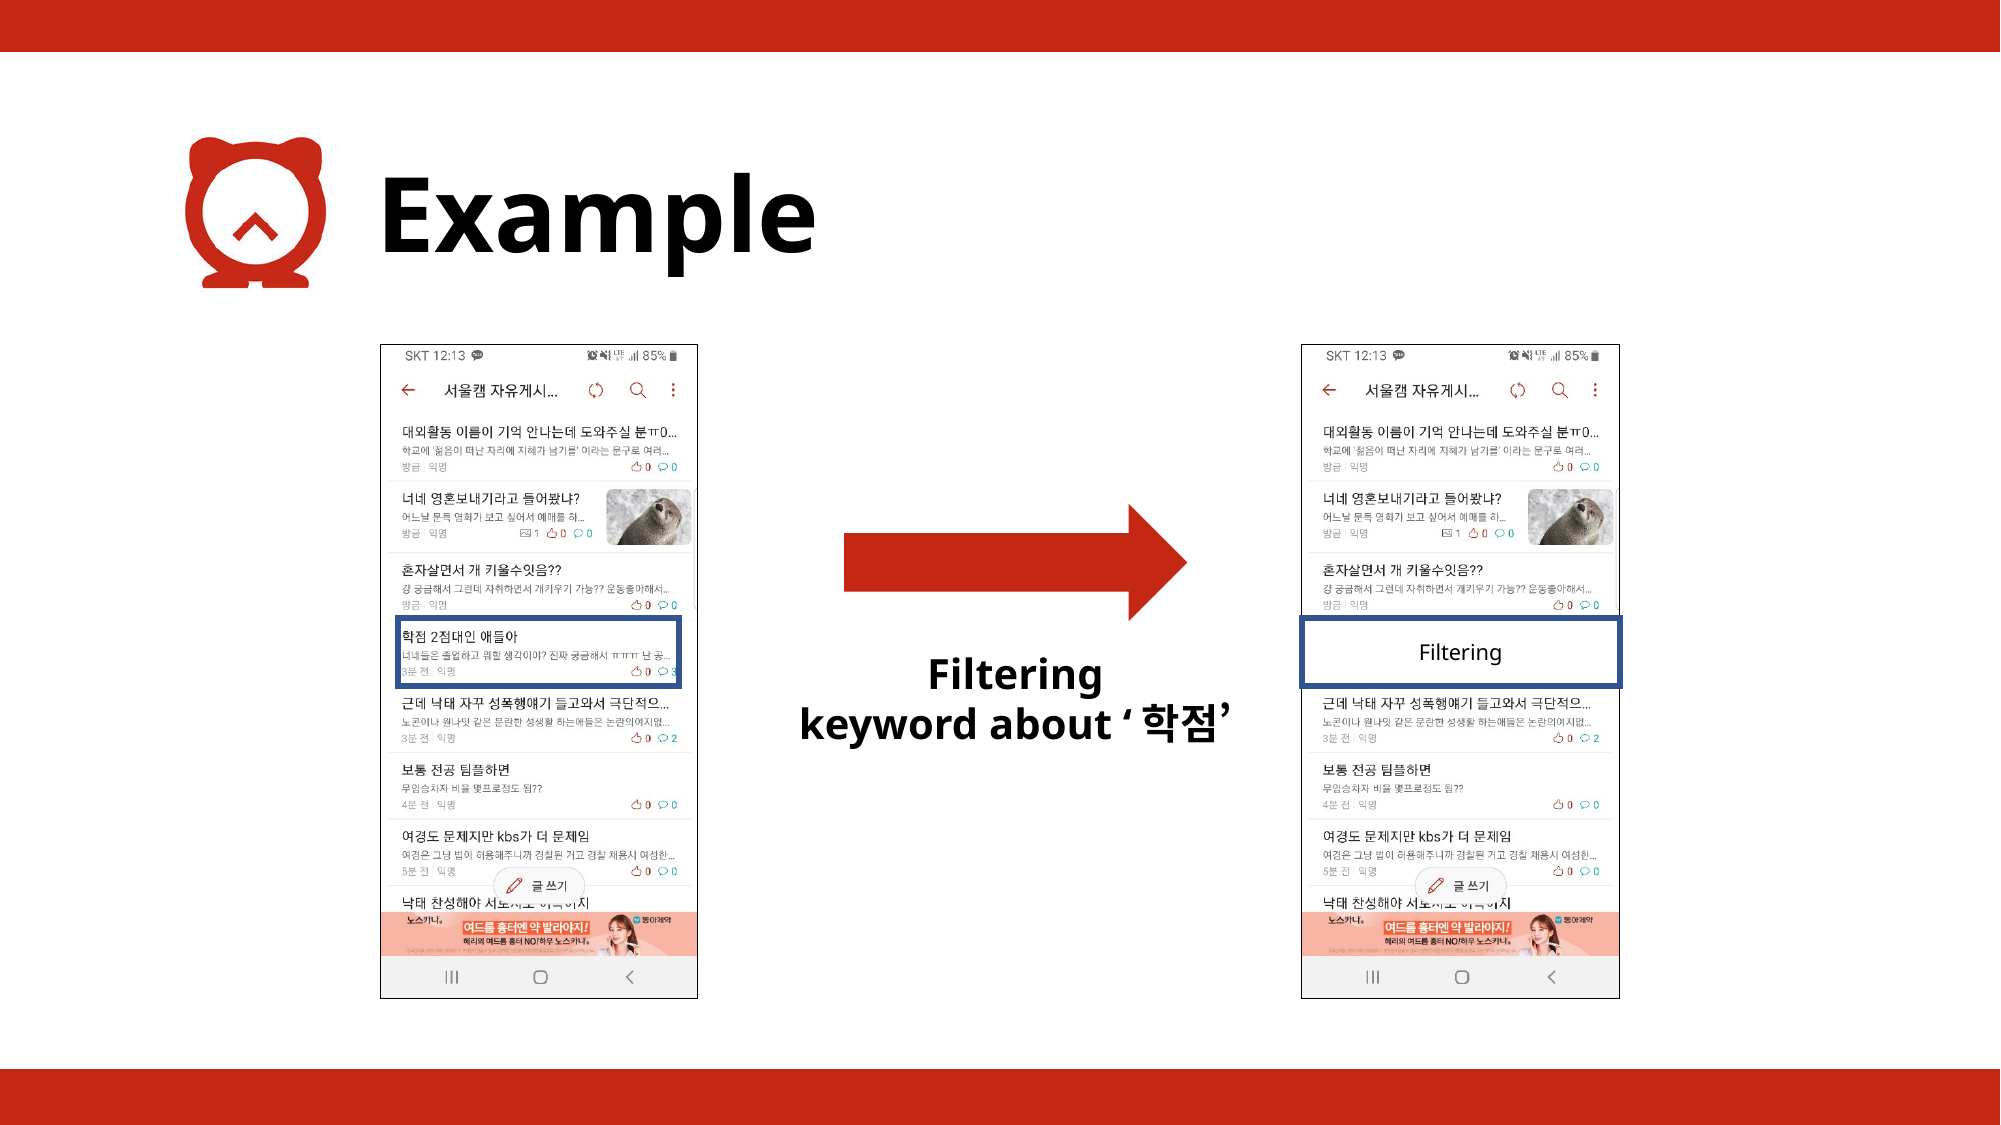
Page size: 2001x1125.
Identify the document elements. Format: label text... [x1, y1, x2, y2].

title Example [374, 109, 1284, 327]
text_box [0, 1069, 2000, 1125]
text_box Filtering keyword about ‘학점’ [780, 640, 1251, 756]
picture [137, 91, 374, 328]
picture [1301, 344, 1620, 999]
text_box [0, 0, 2000, 52]
text_box [844, 503, 1188, 622]
picture [380, 344, 699, 999]
